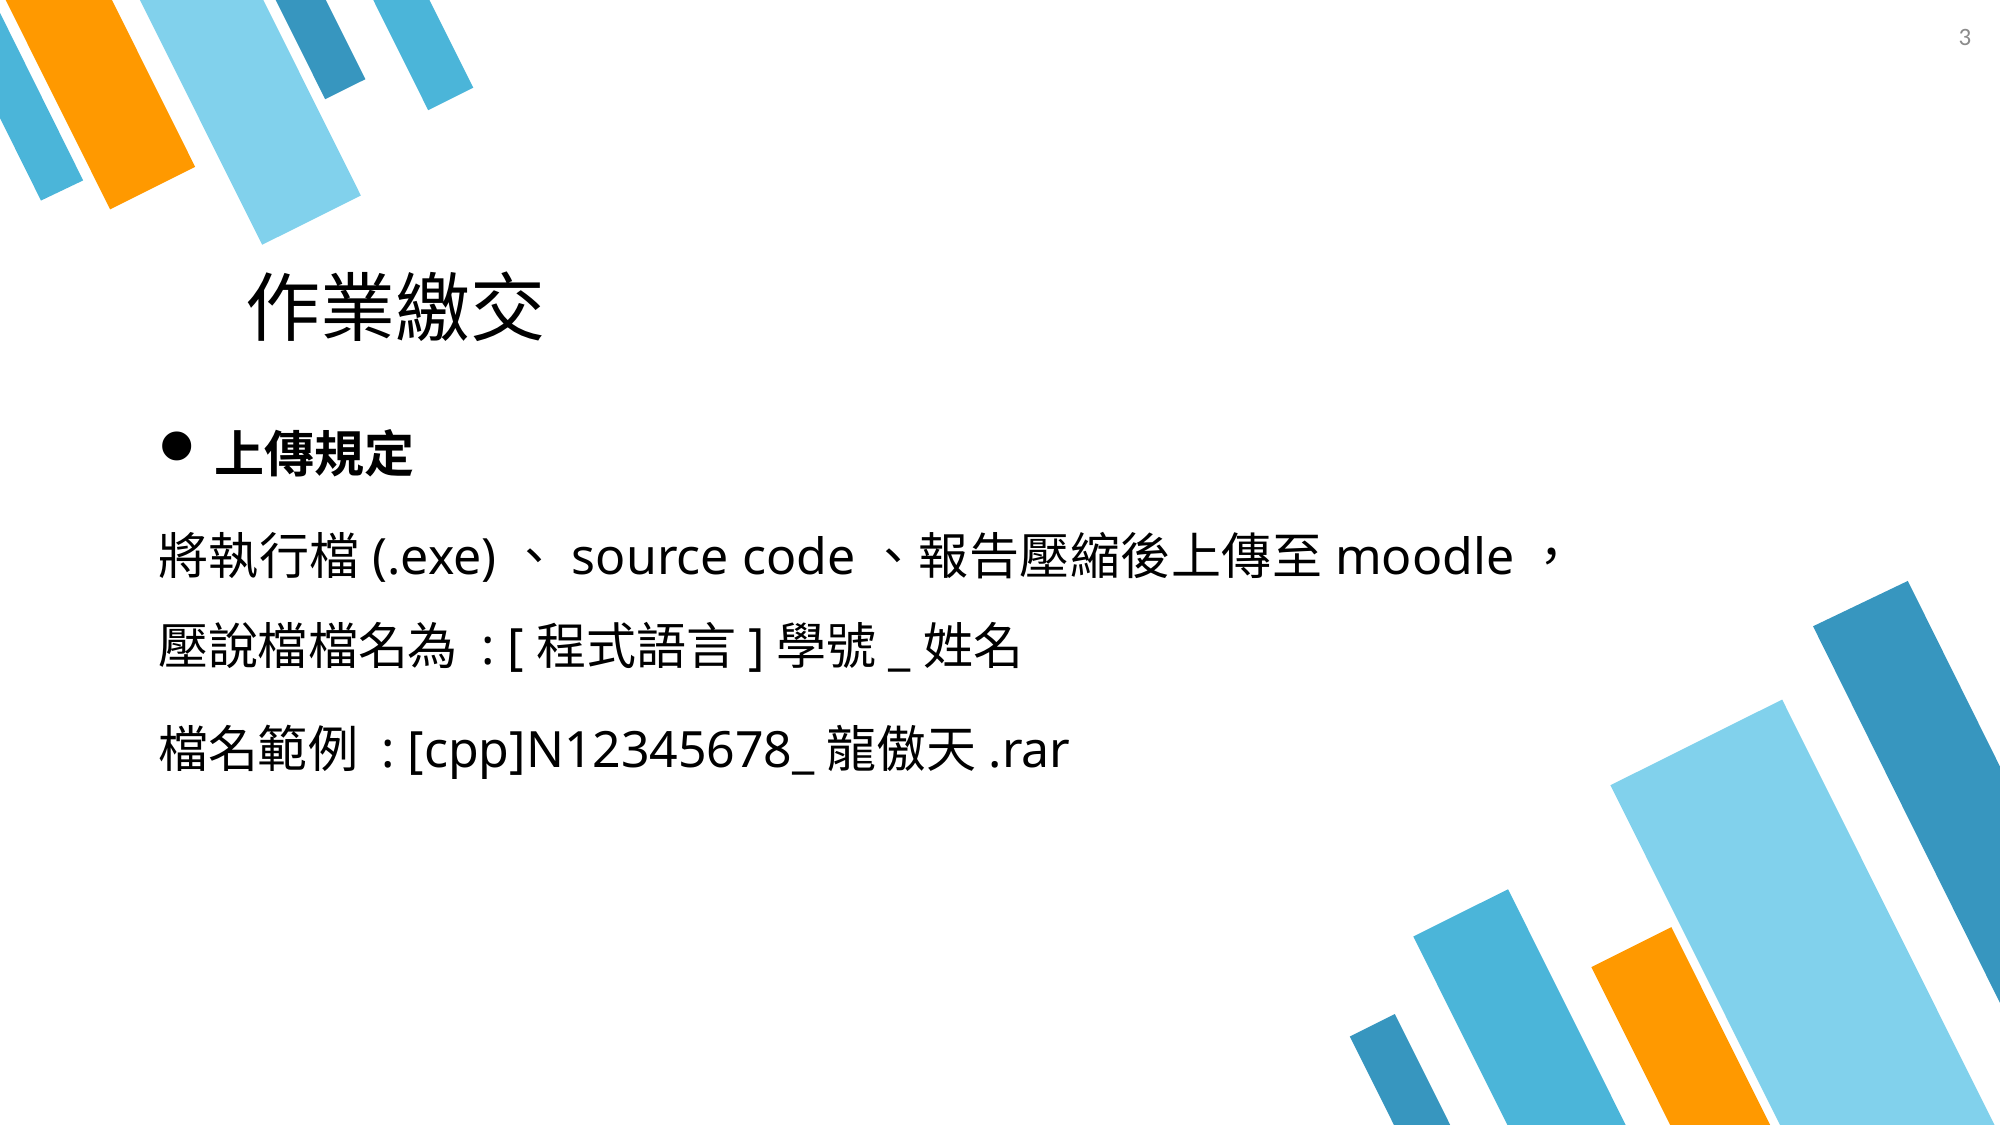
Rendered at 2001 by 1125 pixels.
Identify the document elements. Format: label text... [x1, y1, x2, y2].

list 上傳規定 將執行檔(.exe)、source code、報告壓縮後上傳至moodle，壓說檔檔名為 : [程式語言]學號_姓名 檔名範例 : [cpp]N12345678_龍傲天.rar [138, 372, 1597, 924]
slide_number 3 [1871, 0, 1992, 87]
title 作業繳交 [225, 223, 1486, 372]
